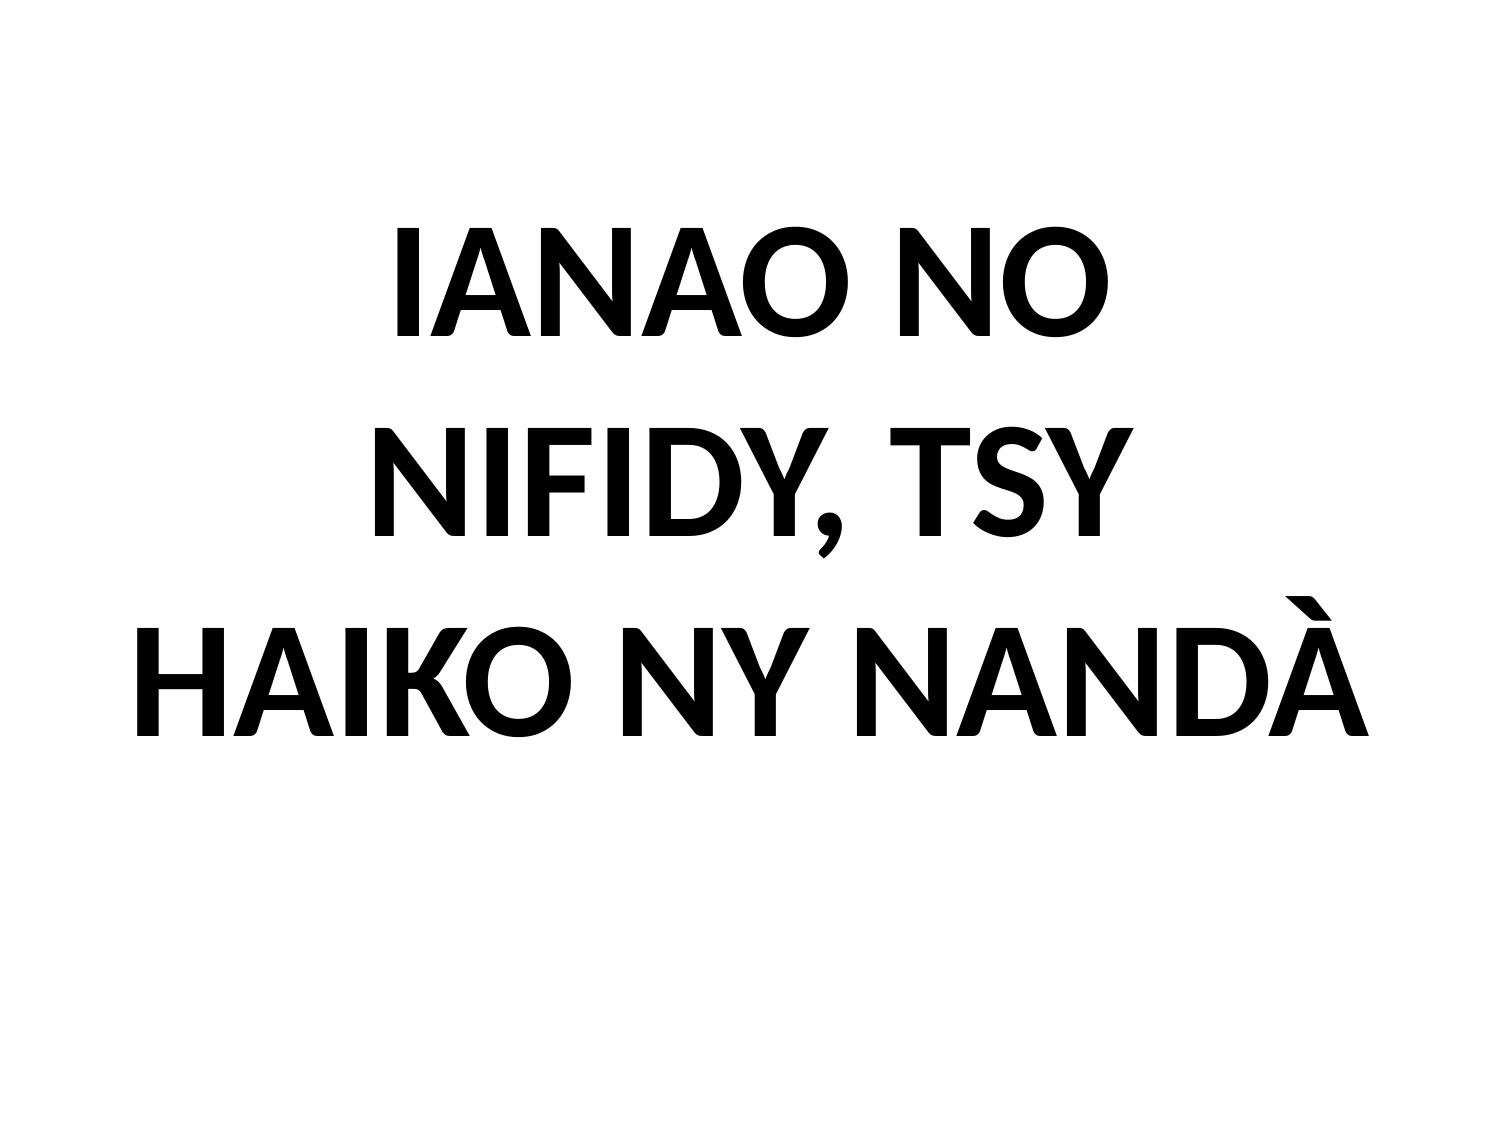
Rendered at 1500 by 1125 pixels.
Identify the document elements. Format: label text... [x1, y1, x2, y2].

title IANAO NO NIFIDY, TSY HAIKO NY NANDÀ [112, 349, 1388, 591]
